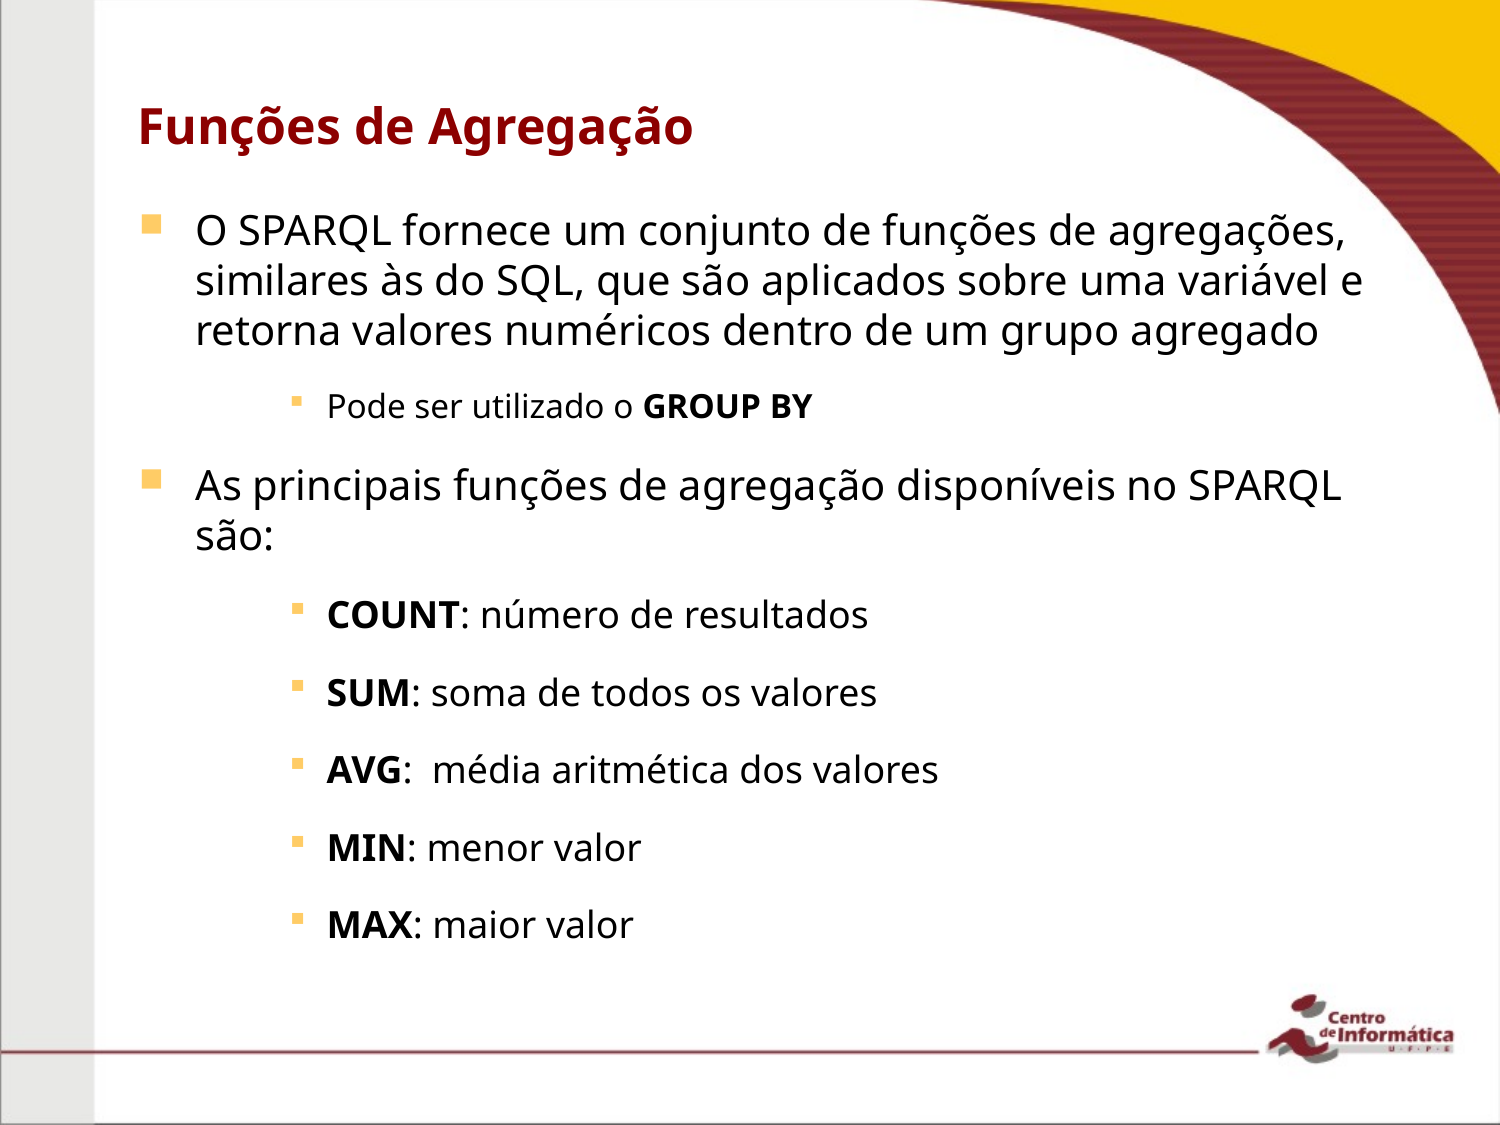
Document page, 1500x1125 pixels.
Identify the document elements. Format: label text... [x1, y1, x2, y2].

title Funções de Agregação [122, 31, 1317, 219]
picture [0, 0, 1500, 1125]
list O SPARQL fornece um conjunto de funções de agregações, similares às do SQL, que são aplicados sobre uma variável e retorna valores numéricos dentro de um grupo agregado Pode ser utilizado o GROUP BY As principais funções de agregação disponíveis no SPARQL são: COUNT: número de resultados SUM: soma de todos os valores AVG: média aritmética dos valores MIN: menor valor MAX: maior valor [124, 196, 1424, 1024]
